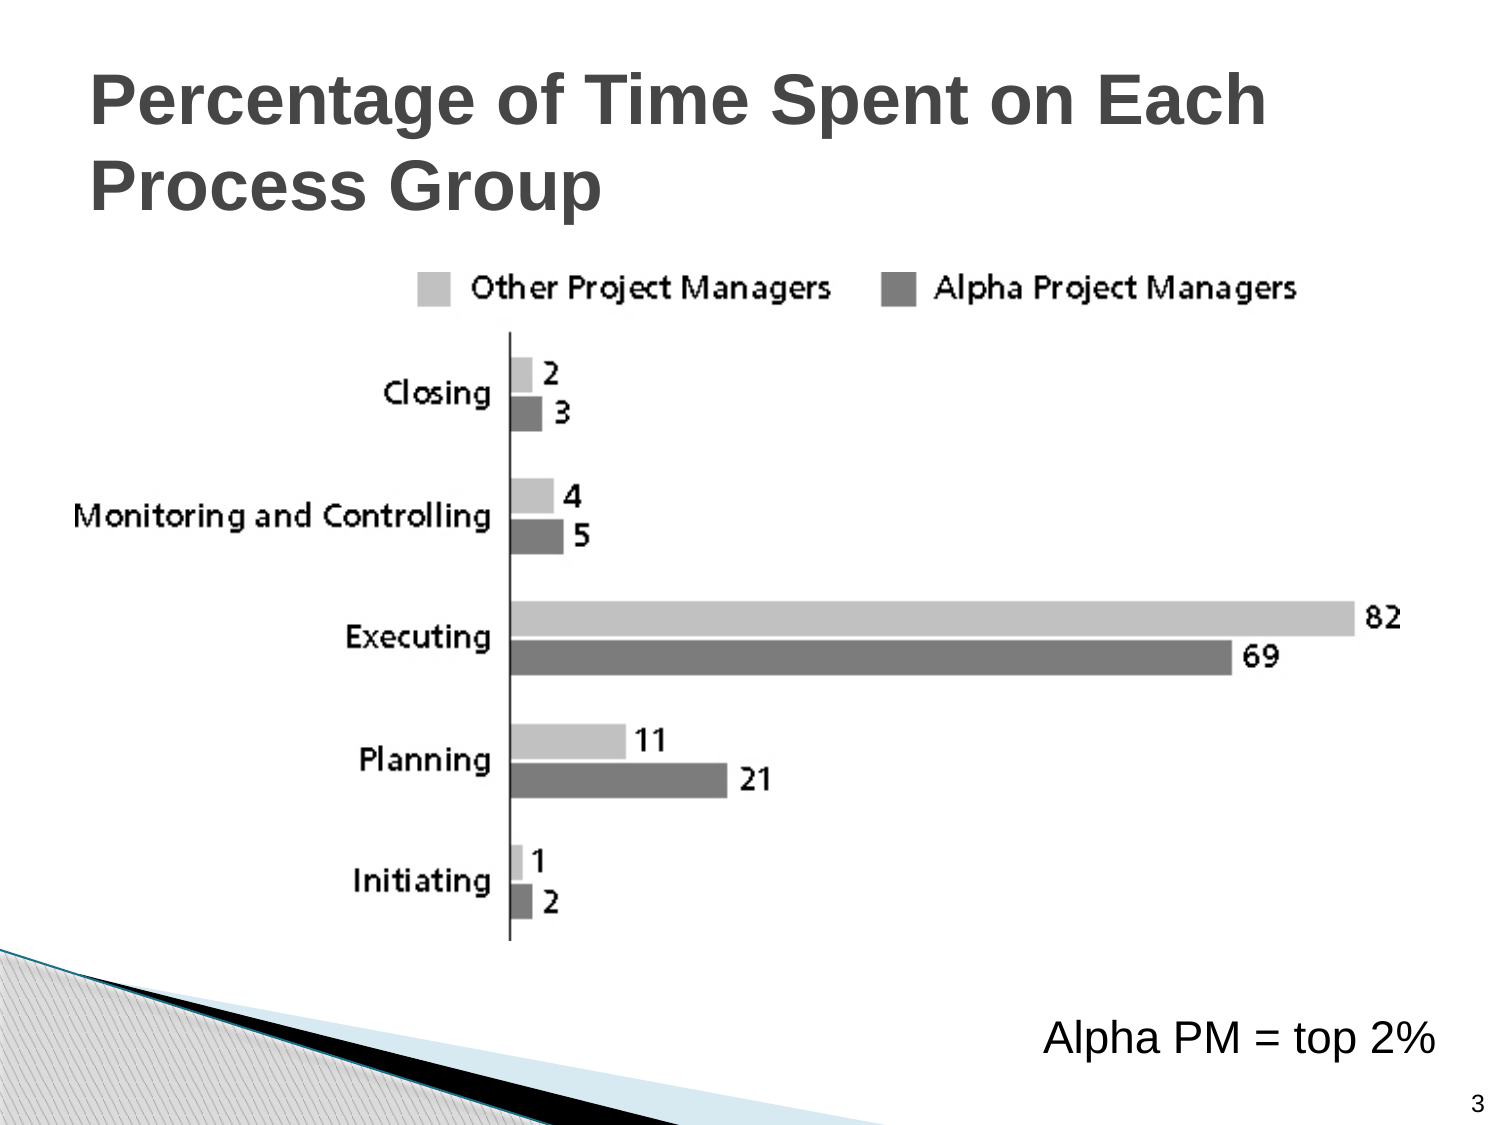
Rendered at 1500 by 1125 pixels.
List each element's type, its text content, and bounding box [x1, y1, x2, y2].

slide_number 3 [1408, 1065, 1500, 1125]
picture [74, 272, 1401, 941]
text_box Alpha PM = top 2% [1028, 999, 1452, 1070]
title Percentage of Time Spent on Each Process Group [75, 45, 1425, 233]
